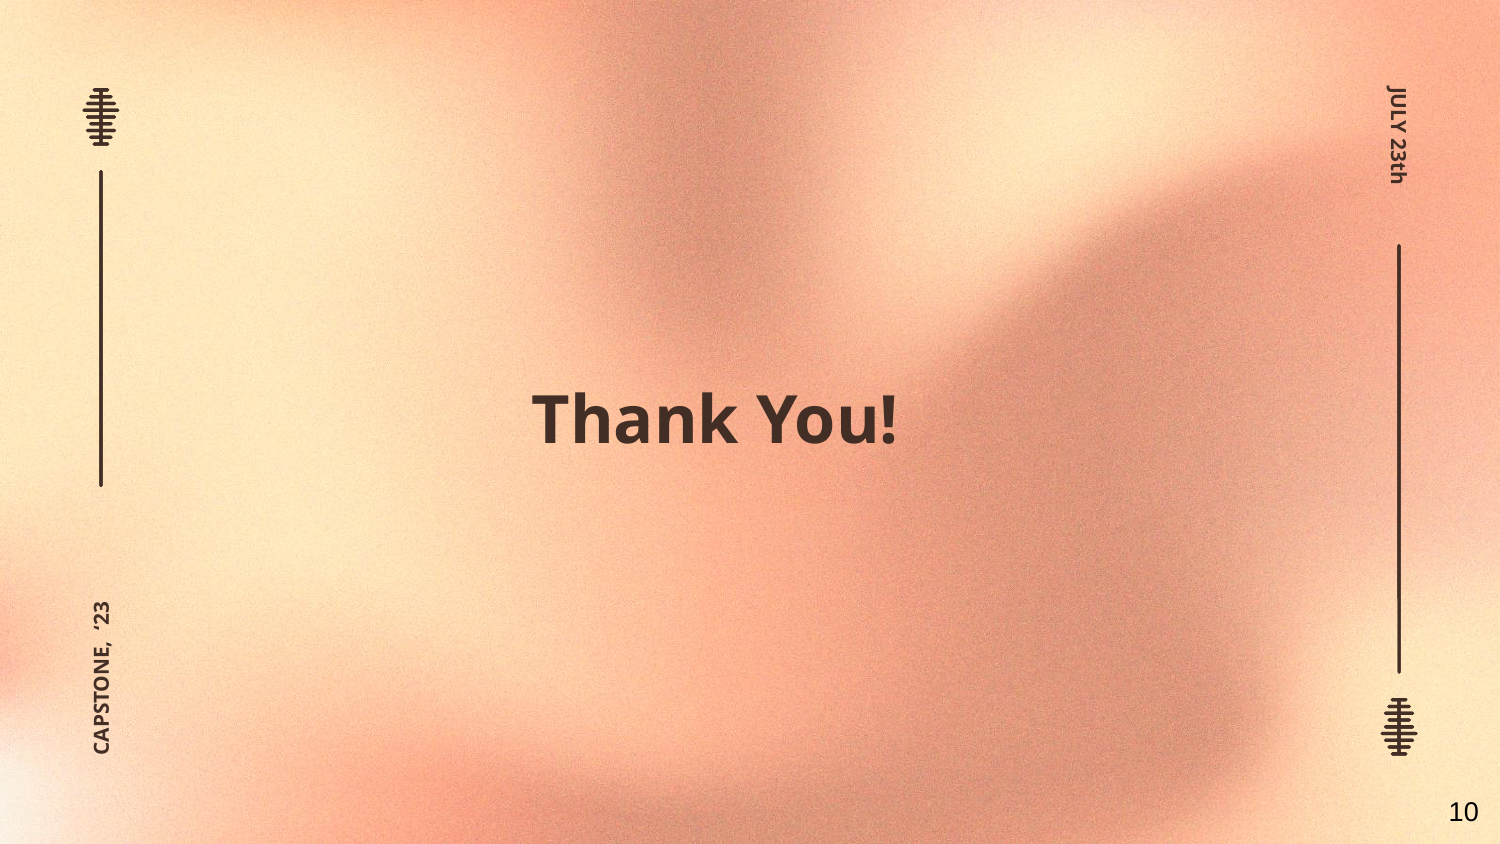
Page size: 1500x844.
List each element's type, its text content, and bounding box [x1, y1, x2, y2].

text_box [82, 87, 120, 486]
text_box Thank You! [124, 362, 1348, 460]
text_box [1380, 245, 1418, 756]
subtitle JULY 23th [1376, 71, 1422, 249]
picture [0, 0, 1500, 844]
subtitle CAPSTONE, ‘23 [77, 487, 123, 771]
slide_number ‹#› [1403, 779, 1494, 844]
